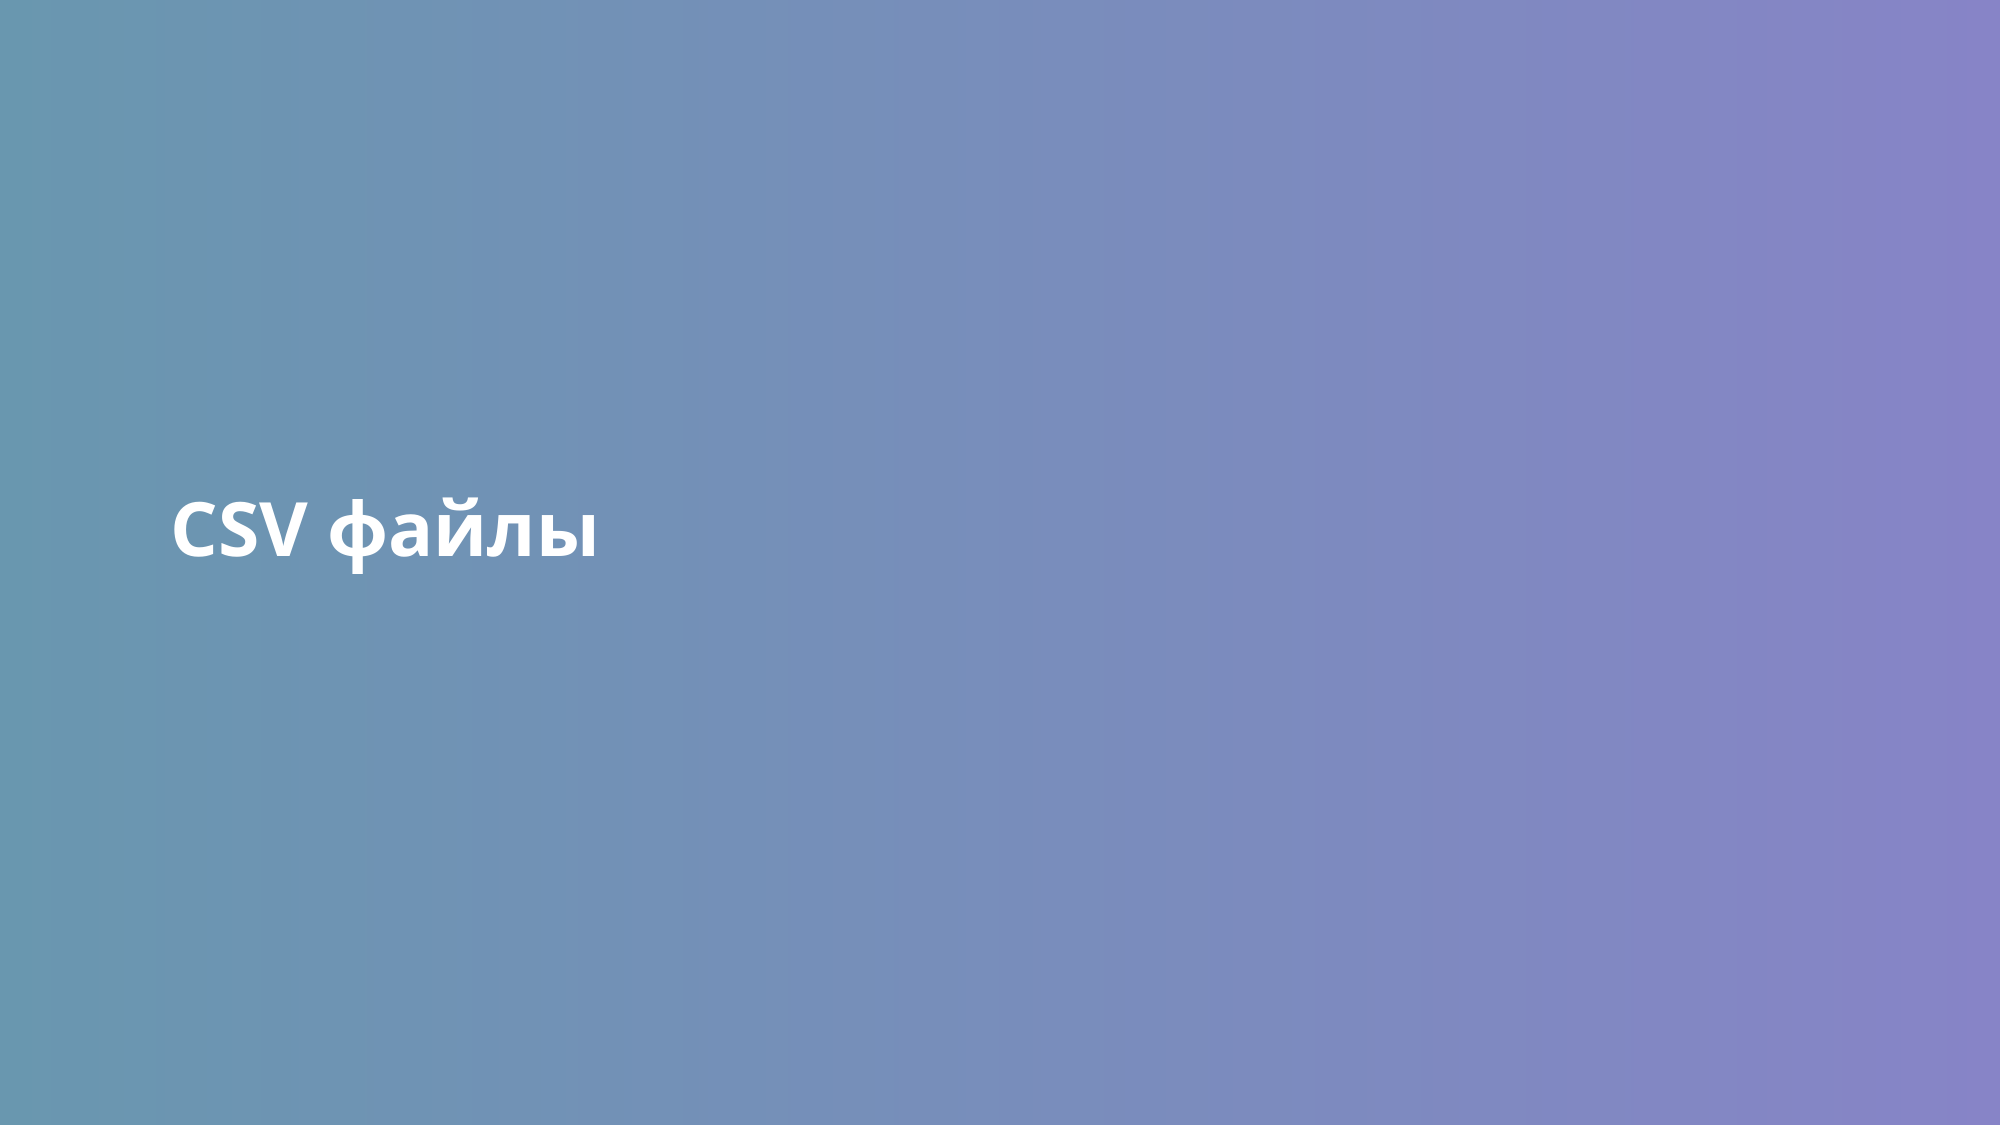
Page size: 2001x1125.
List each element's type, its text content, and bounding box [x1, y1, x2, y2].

title CSV файлы [170, 434, 1273, 573]
